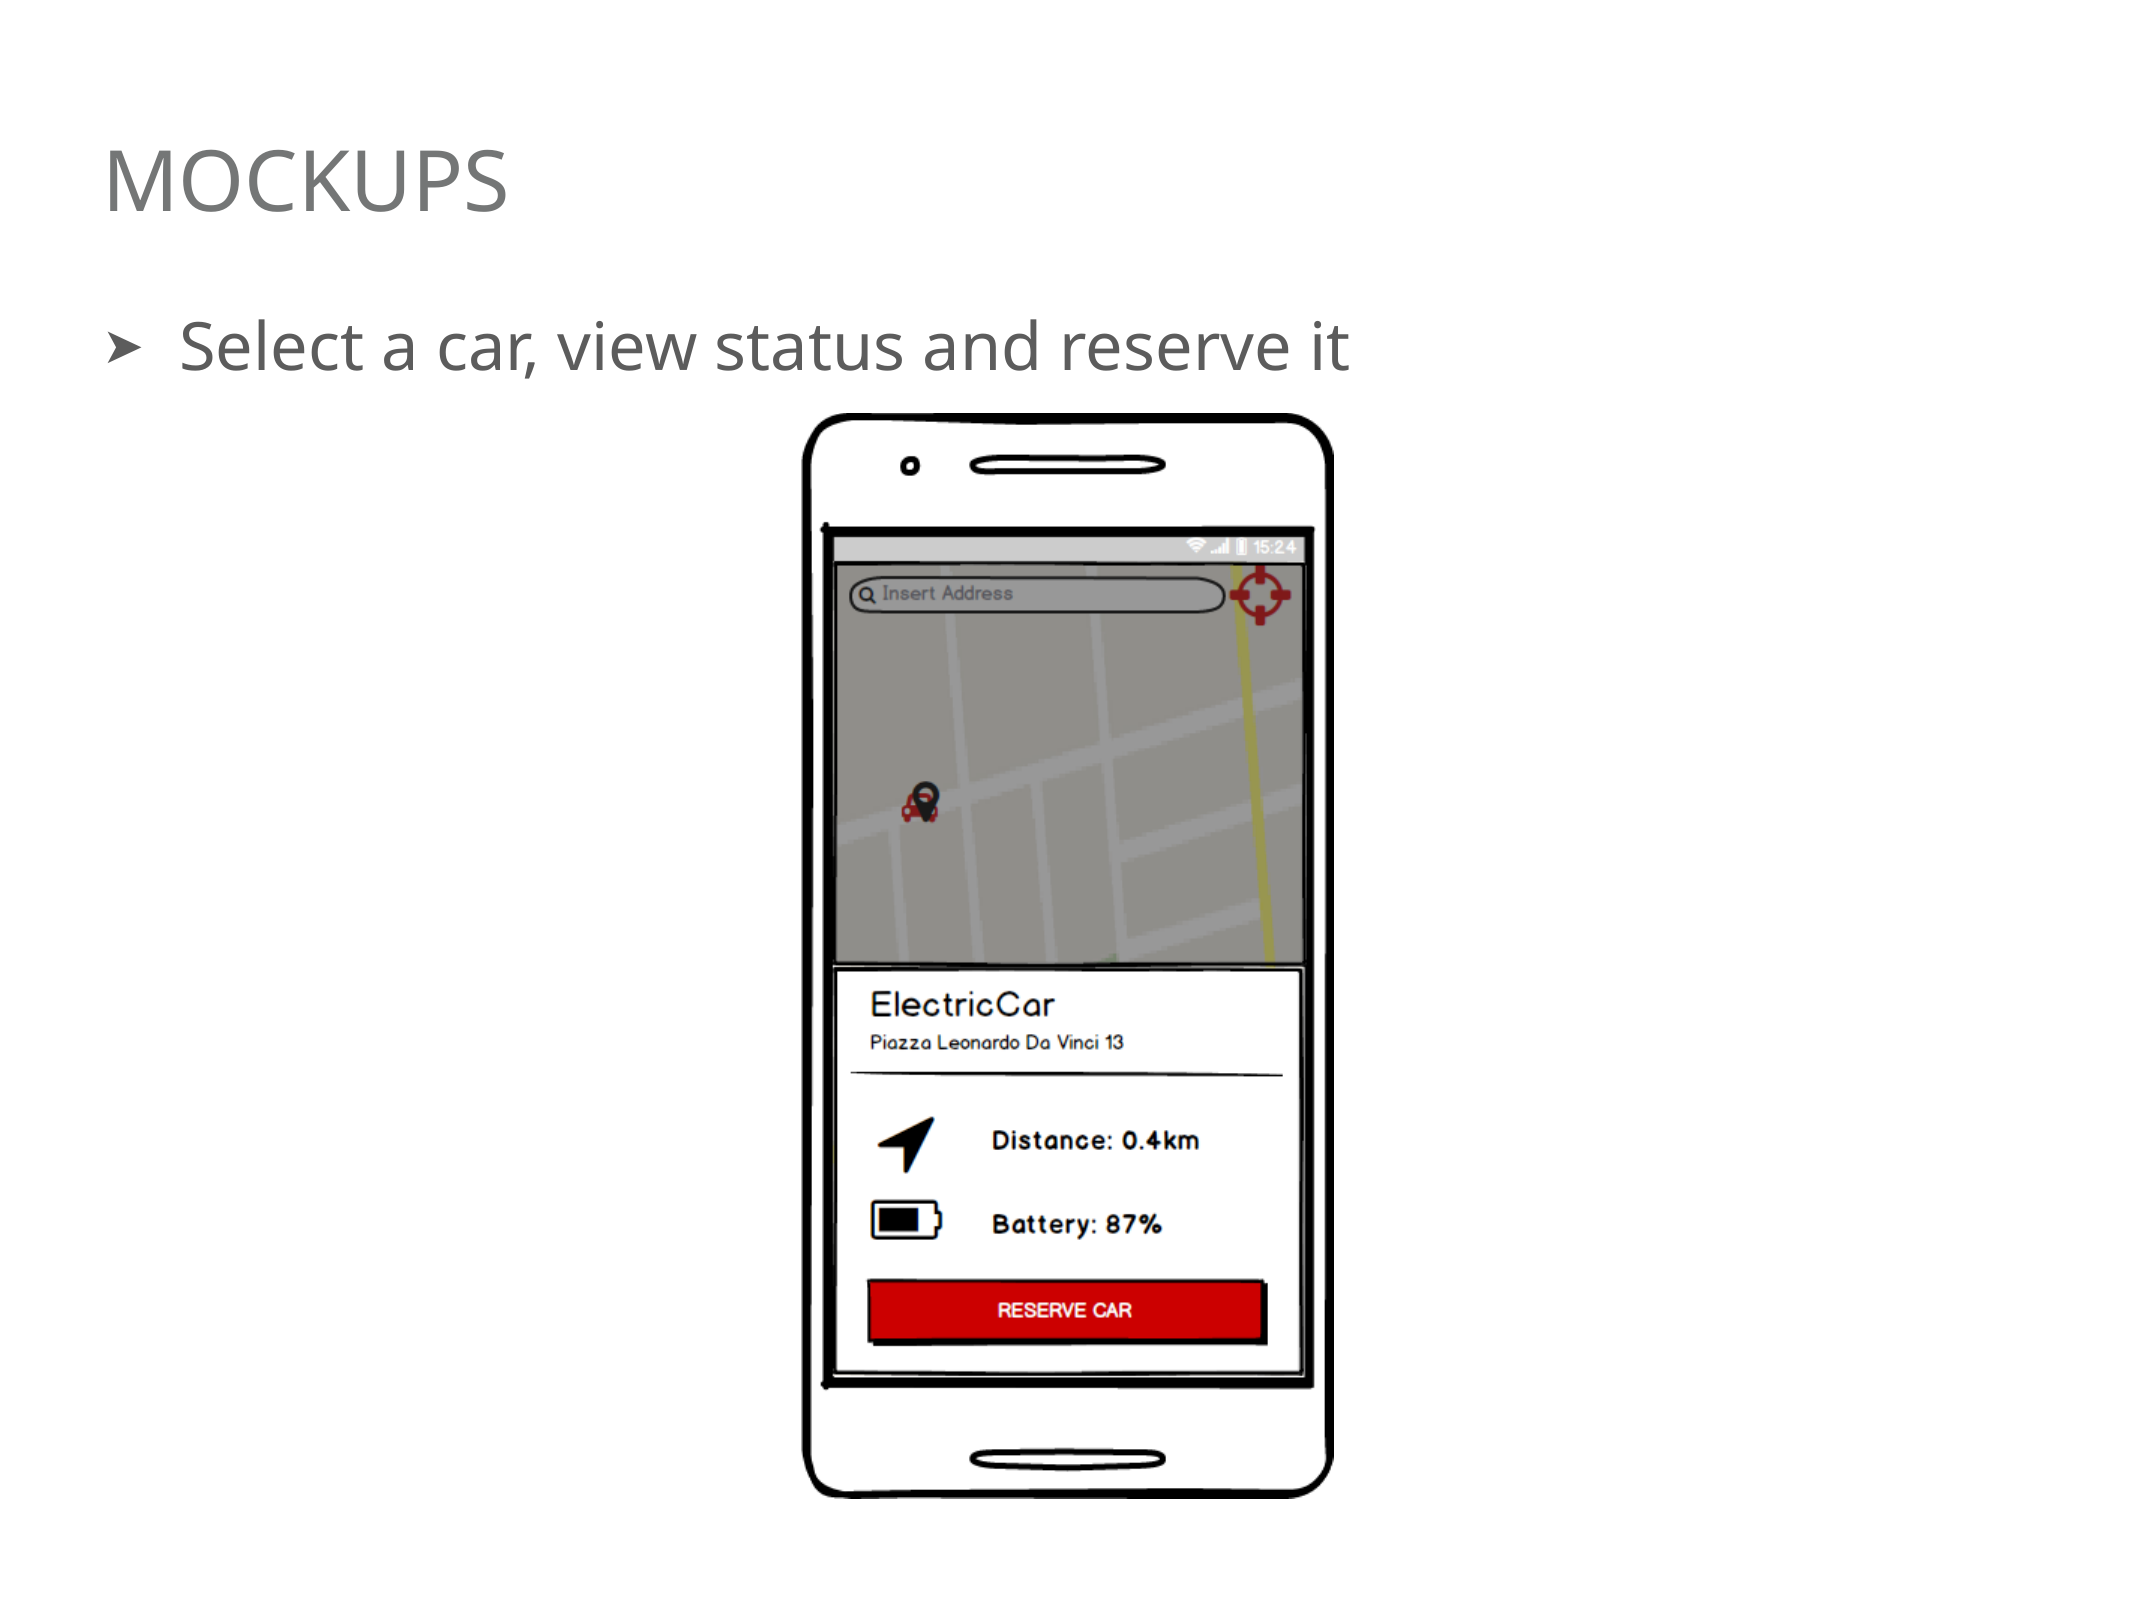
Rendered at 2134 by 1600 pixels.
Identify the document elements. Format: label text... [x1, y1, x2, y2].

picture [799, 412, 1334, 1499]
list Select a car, view status and reserve it [93, 295, 2041, 1482]
title Mockups [93, 118, 2041, 238]
